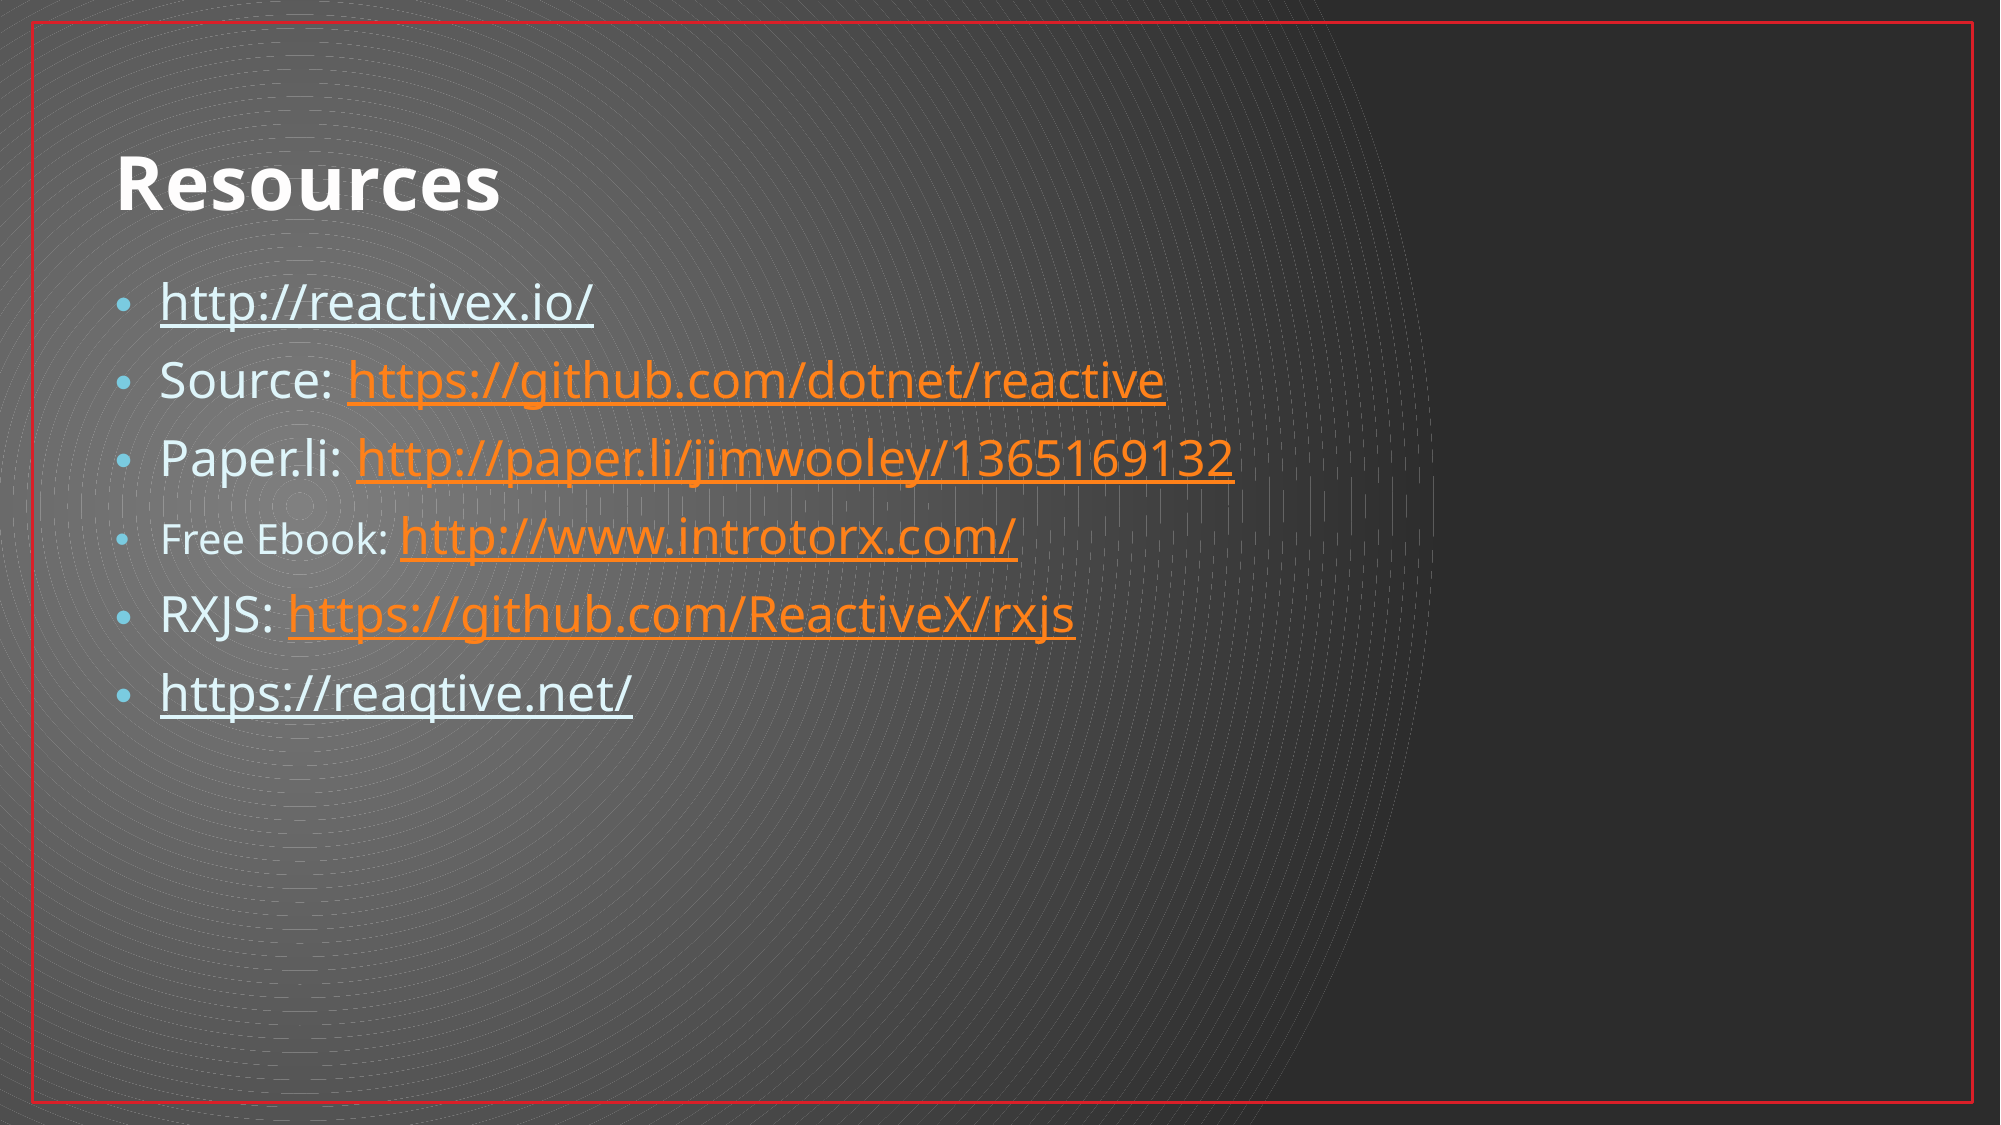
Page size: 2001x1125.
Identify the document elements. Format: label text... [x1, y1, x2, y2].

title Resources [99, 45, 1900, 233]
list http://reactivex.io/ Source: https://github.com/dotnet/reactive Paper.li: http://paper.li/jimwooley/1365169132 Free Ebook: http://www.introtorx.com/ RXJS: https://github.com/ReactiveX/rxjs https://reaqtive.net/ [99, 262, 1900, 1005]
